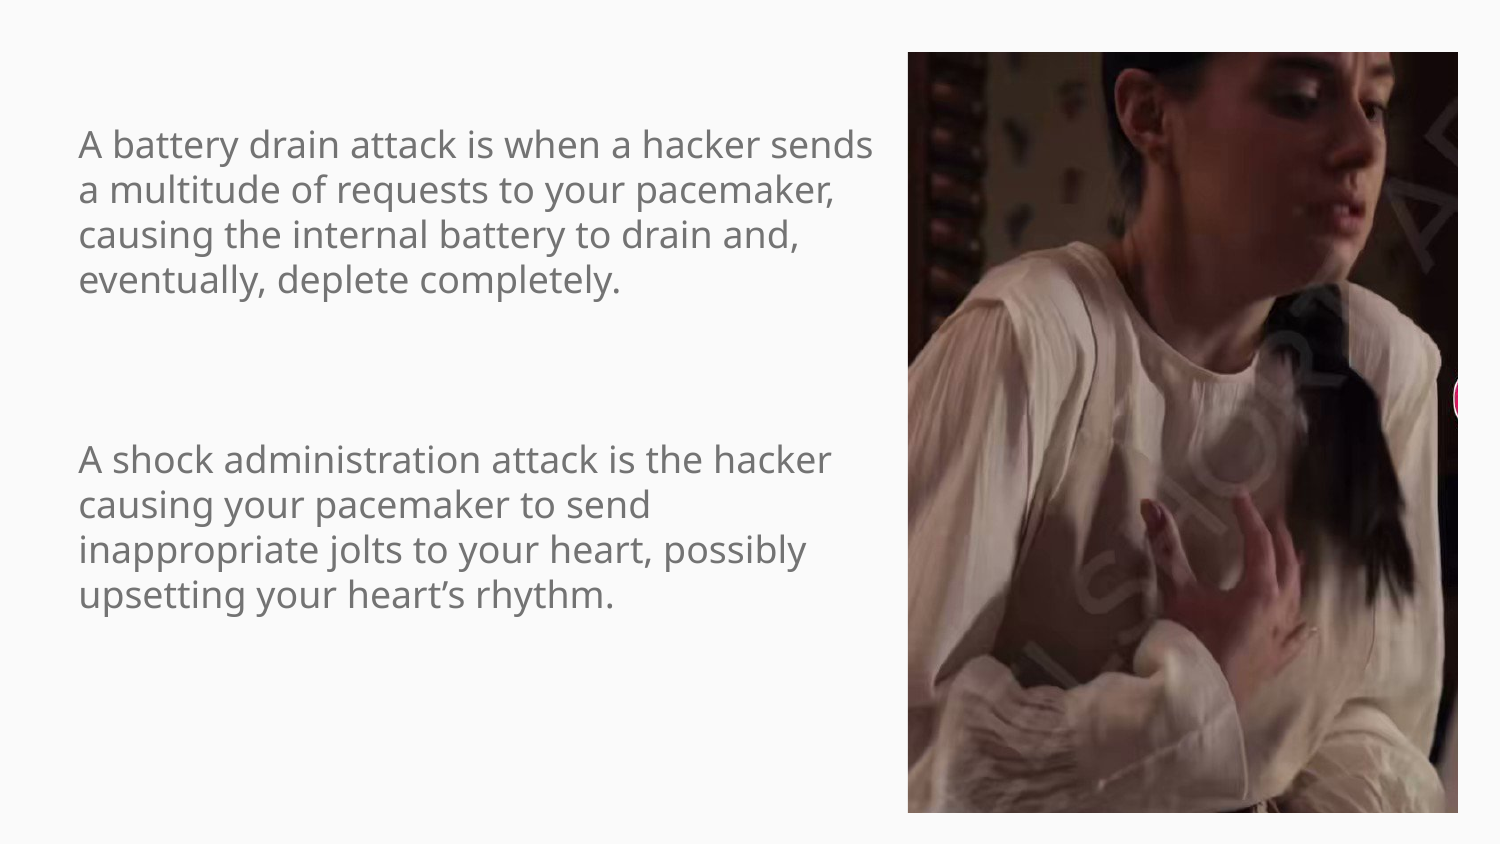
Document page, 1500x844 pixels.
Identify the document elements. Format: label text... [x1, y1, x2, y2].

picture [907, 52, 1459, 813]
text_box A battery drain attack is when a hacker sends a multitude of requests to your pacemaker, causing the internal battery to drain and, eventually, deplete completely. A shock administration attack is the hacker causing your pacemaker to send inappropriate jolts to your heart, possibly upsetting your heart’s rhythm. [63, 106, 900, 743]
